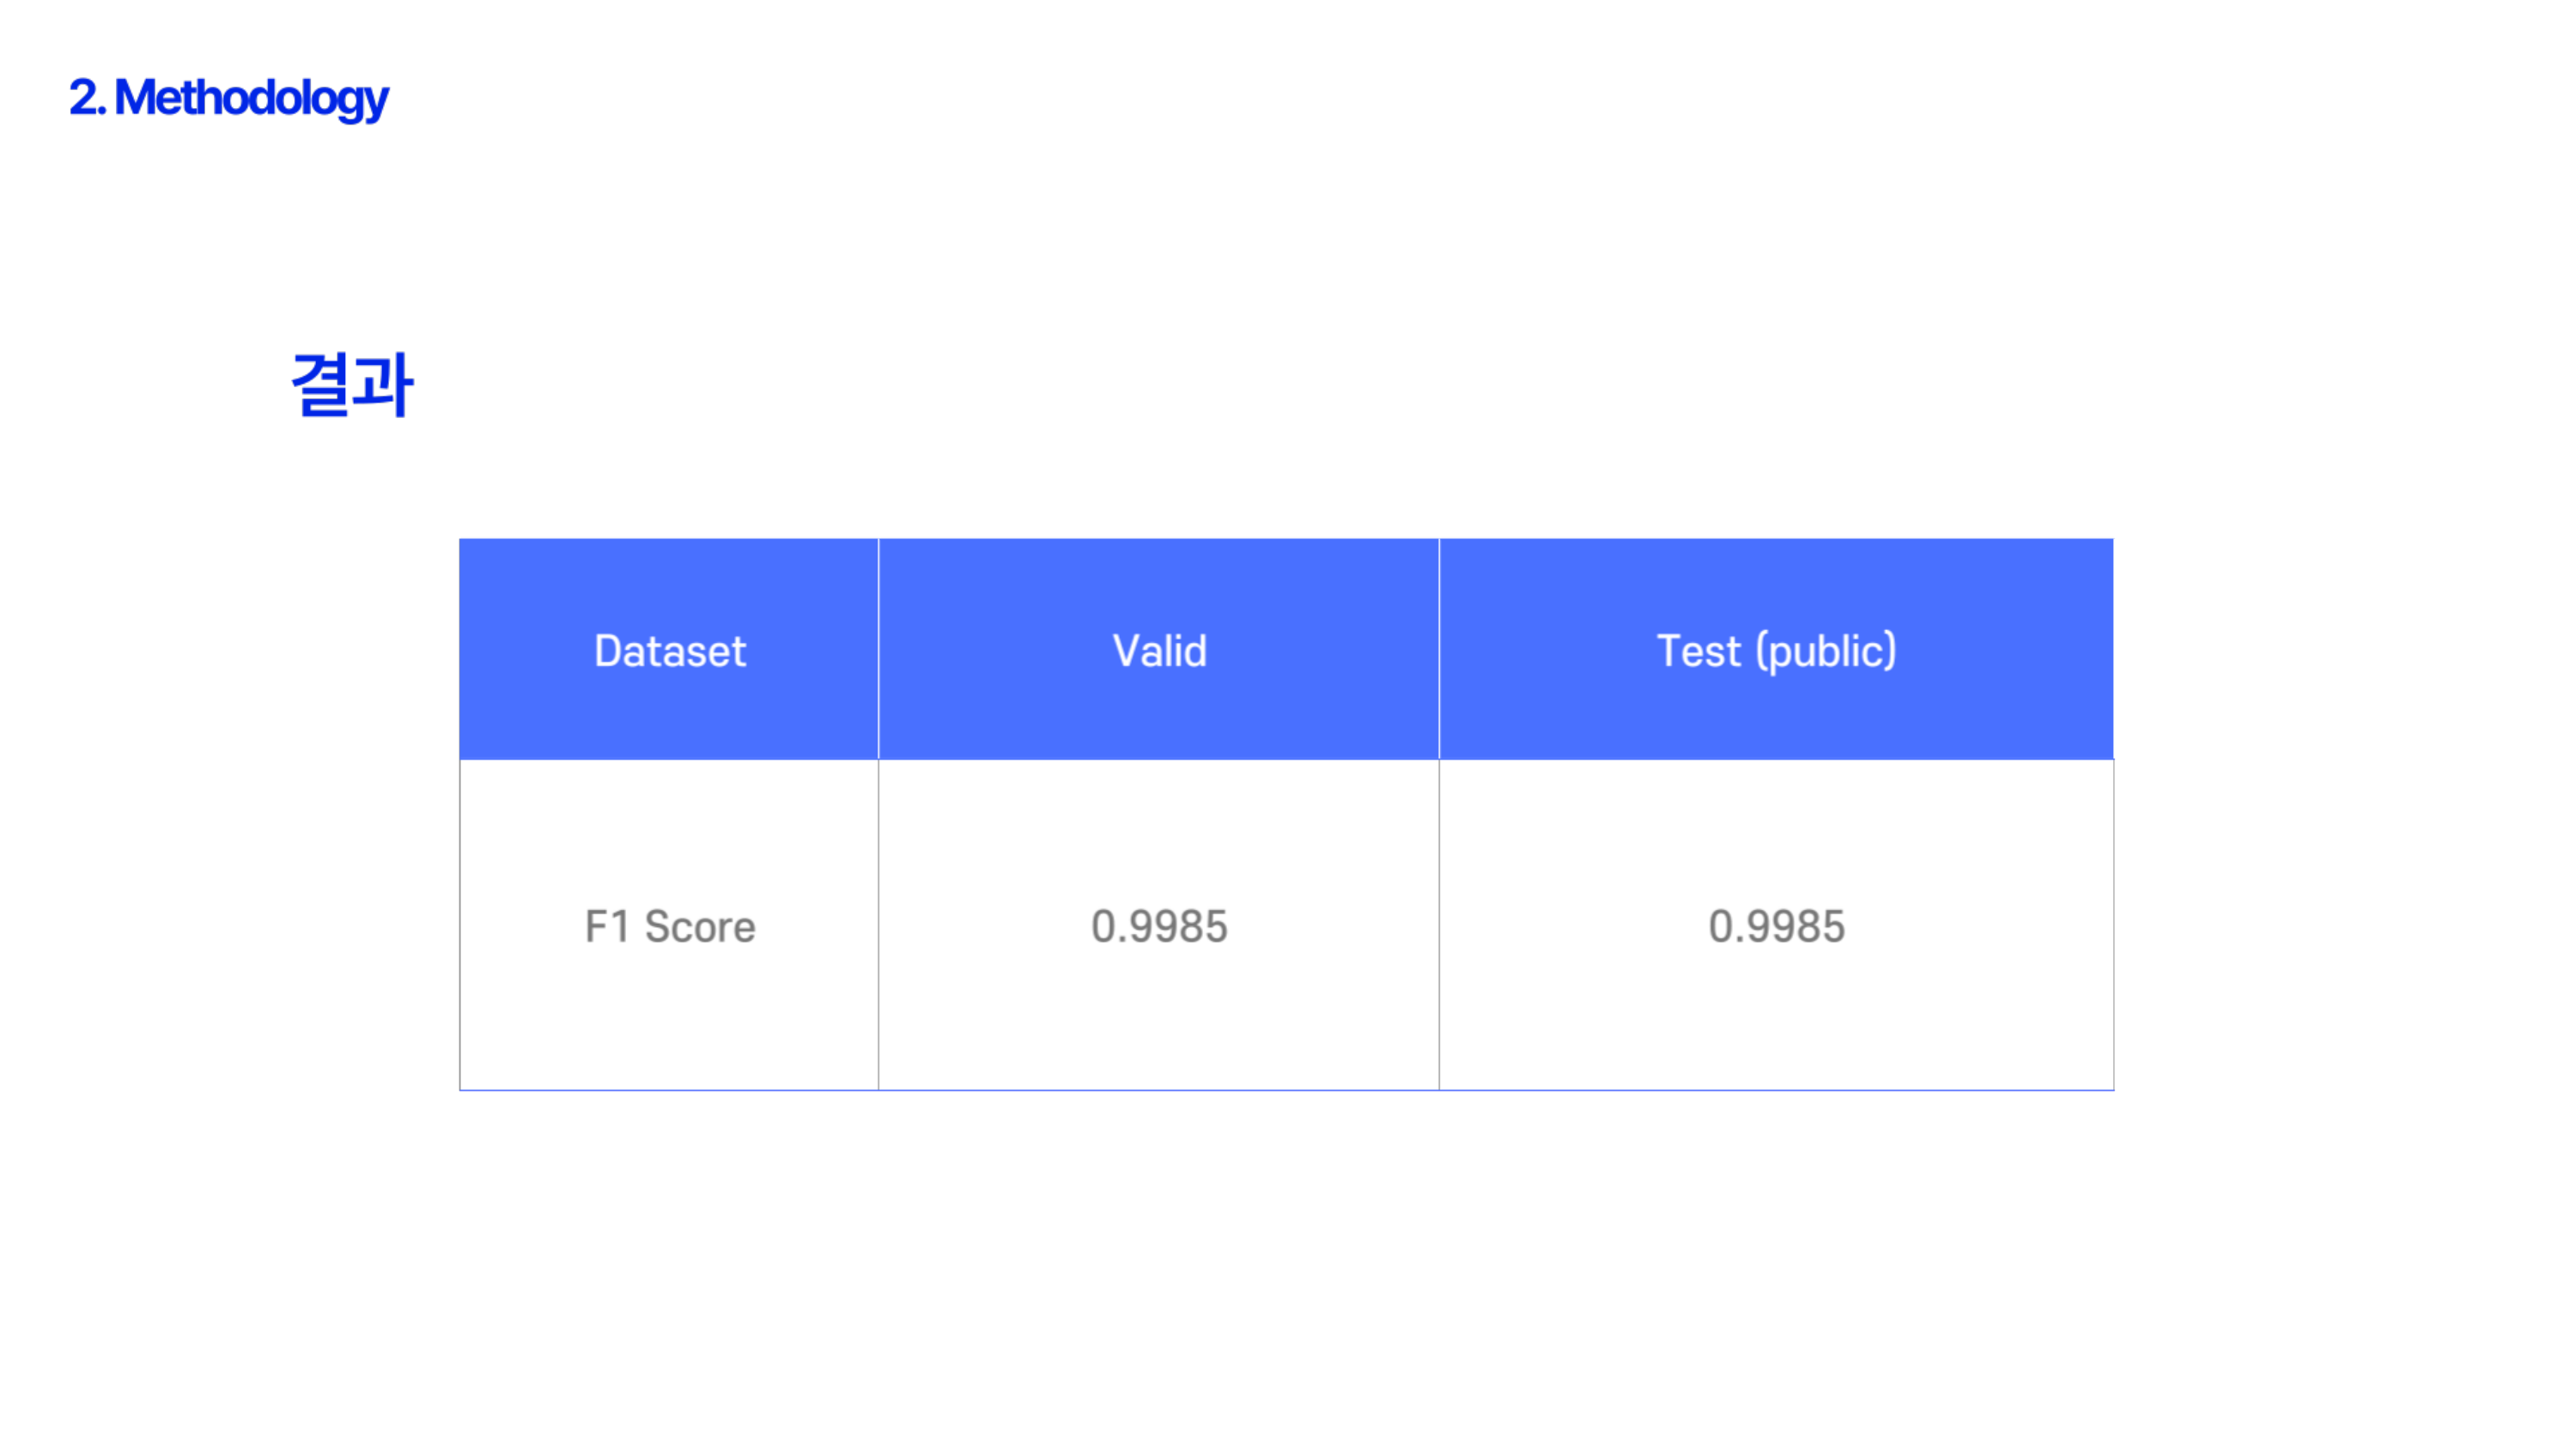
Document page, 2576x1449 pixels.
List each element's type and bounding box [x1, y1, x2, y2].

picture [59, 55, 416, 149]
picture [0, 262, 2576, 1368]
